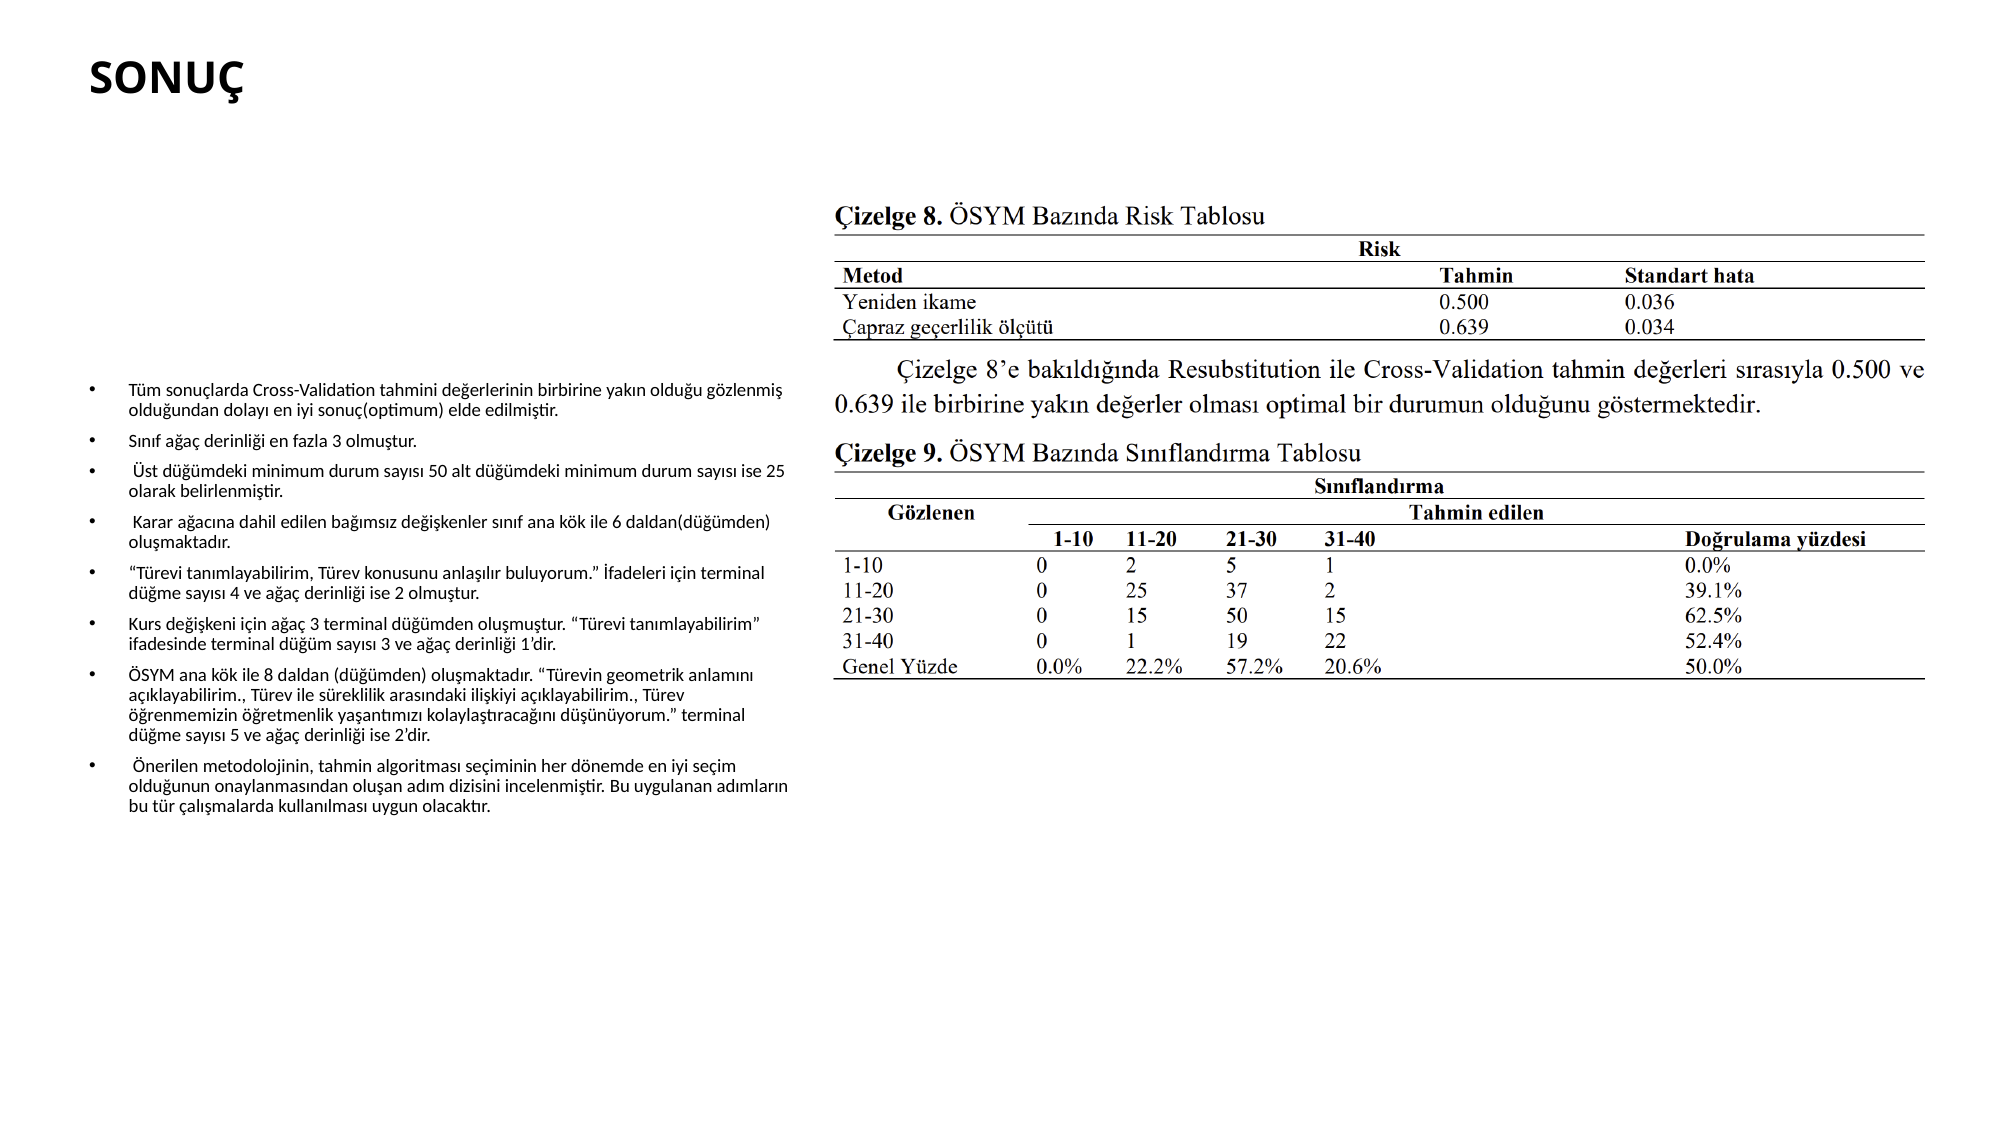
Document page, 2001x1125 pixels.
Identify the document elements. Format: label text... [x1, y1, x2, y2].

picture [827, 196, 1938, 688]
list Tüm sonuçlarda Cross-Validation tahmini değerlerinin birbirine yakın olduğu gözlenmiş olduğundan dolayı en iyi sonuç(optimum) elde edilmiştir. Sınıf ağaç derinliği en fazla 3 olmuştur. Üst düğümdeki minimum durum sayısı 50 alt düğümdeki minimum durum sayısı ise 25 olarak belirlenmiştir. Karar ağacına dahil edilen bağımsız değişkenler sınıf ana kök ile 6 daldan(düğümden) oluşmaktadır. “Türevi tanımlayabilirim, Türev konusunu anlaşılır buluyorum.” İfadeleri için terminal düğme sayısı 4 ve ağaç derinliği ise 2 olmuştur. Kurs değişkeni için ağaç 3 terminal düğümden oluşmuştur. “Türevi tanımlayabilirim” ifadesinde terminal düğüm sayısı 3 ve ağaç derinliği 1’dir. ÖSYM ana kök ile 8 daldan (düğümden) oluşmaktadır. “Türevin geometrik anlamını açıklayabilirim., Türev ile süreklilik arasındaki ilişkiyi açıklayabilirim., Türev öğrenmemizin öğretmenlik yaşantımızı kolaylaştıracağını düşünüyorum.” terminal düğme sayısı 5 ve ağaç derinliği ise 2’dir. Önerilen metodolojinin, tahmin algoritması seçiminin her dönemde en iyi seçim olduğunun onaylanmasından oluşan adım dizisini incelenmiştir. Bu uygulanan adımların bu tür çalışmalarda kullanılması uygun olacaktır. [74, 372, 810, 831]
title SONUÇ [74, 48, 1800, 112]
